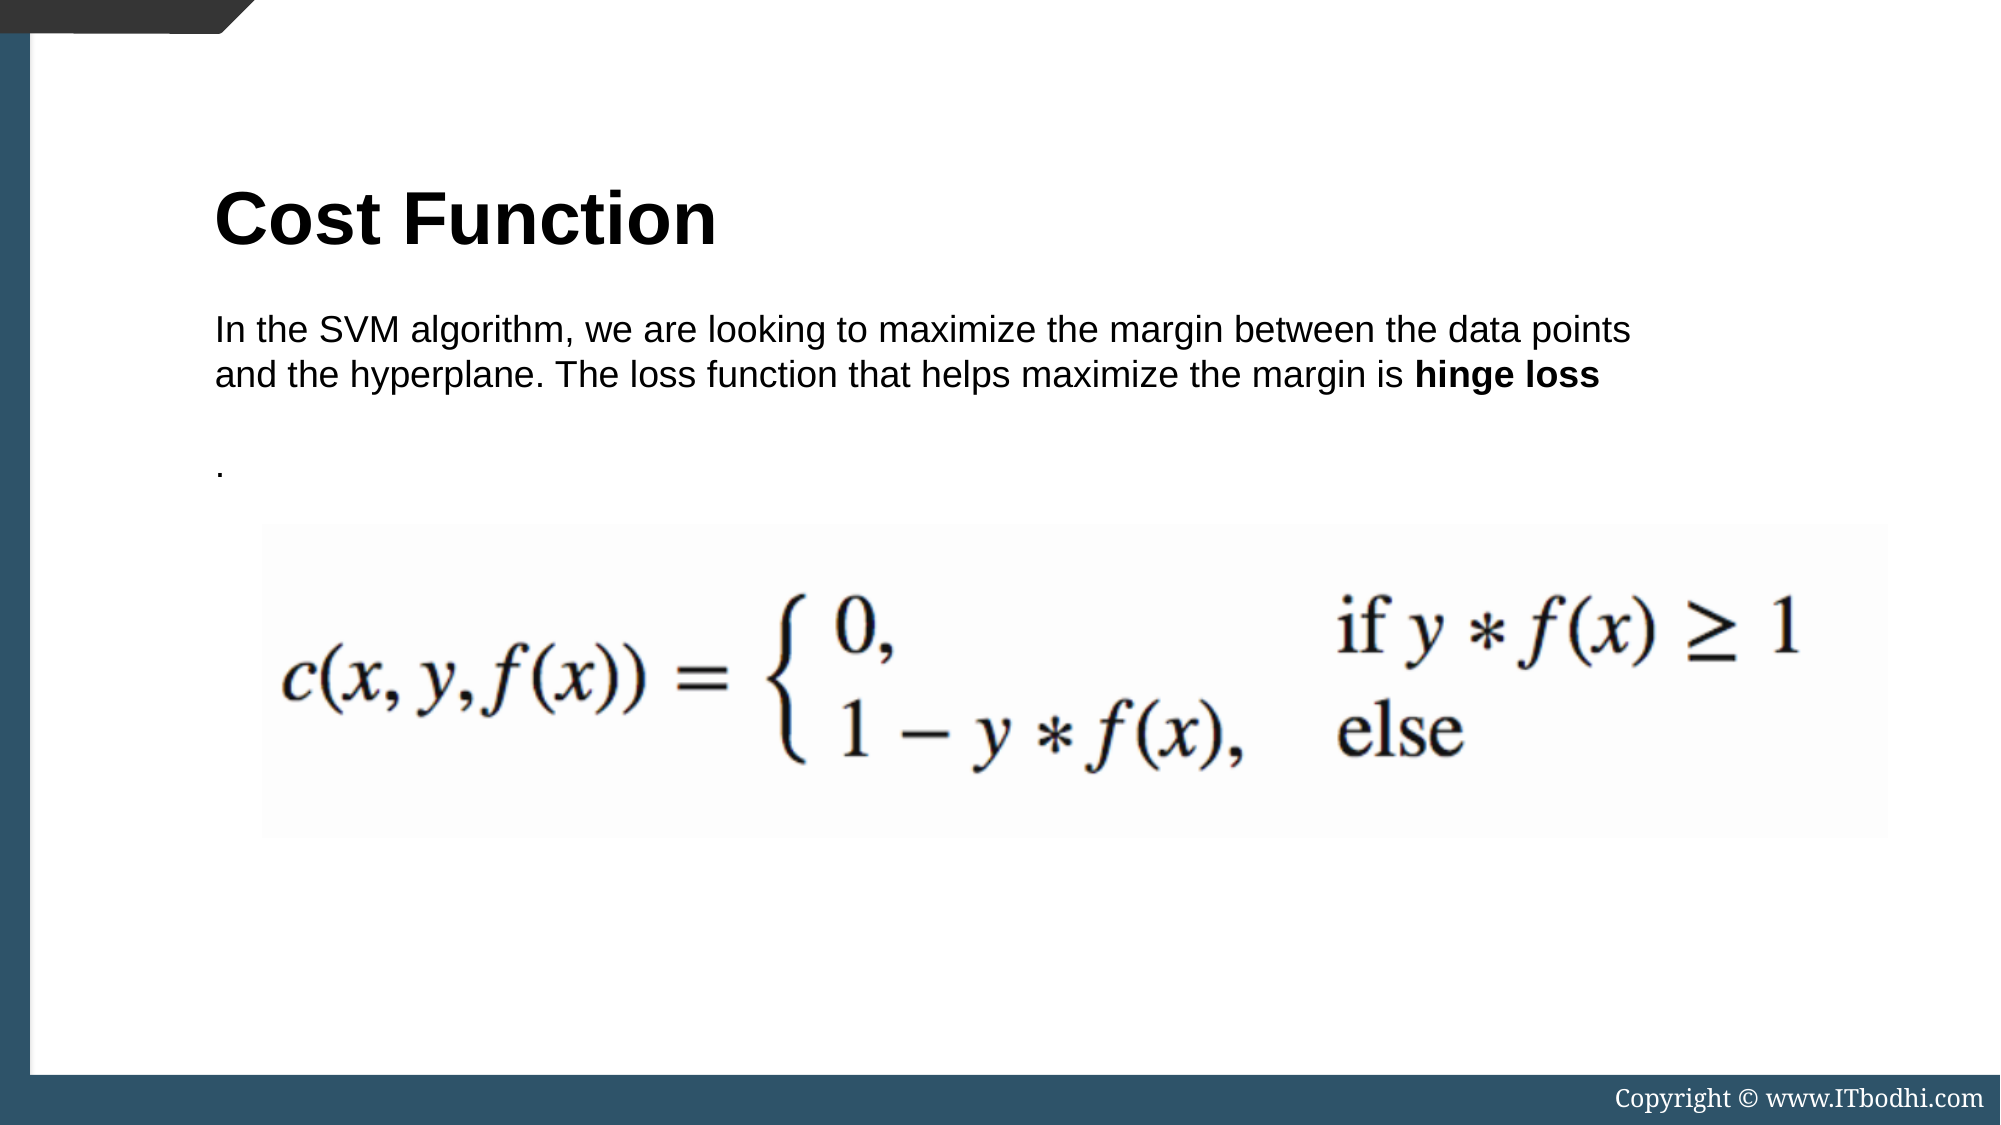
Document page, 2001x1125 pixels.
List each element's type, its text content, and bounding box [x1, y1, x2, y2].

text_box Cost Function In the SVM algorithm, we are looking to maximize the margin between the data points and the hyperplane. The loss function that helps maximize the margin is hinge loss . [199, 162, 1700, 538]
text_box Copyright © www.ITbodhi.com [24, 1074, 2000, 1125]
picture [262, 524, 1888, 838]
